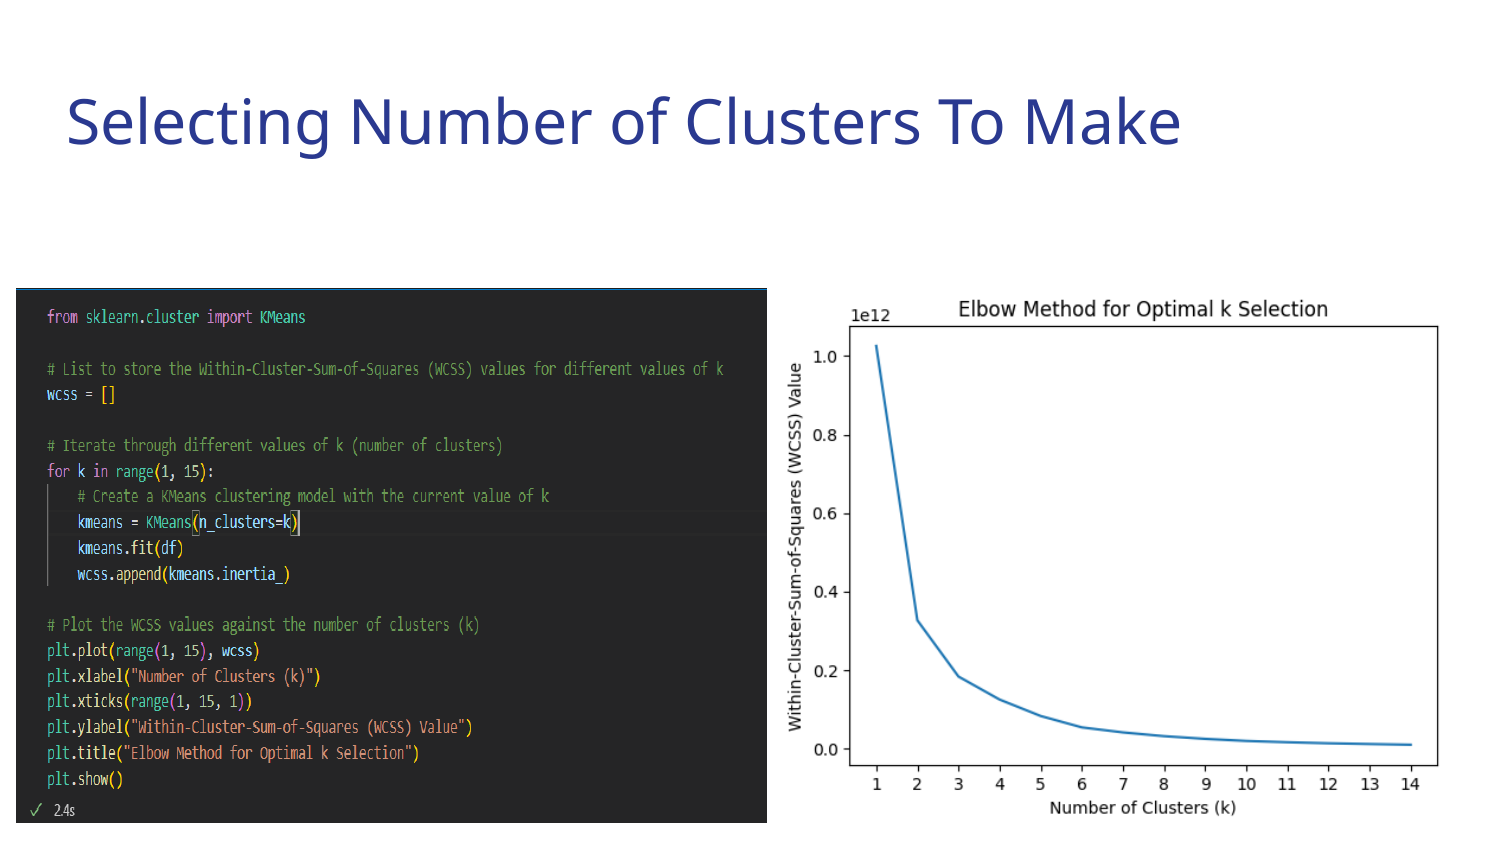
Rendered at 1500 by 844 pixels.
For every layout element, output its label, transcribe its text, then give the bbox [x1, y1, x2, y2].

picture [777, 288, 1450, 828]
picture [15, 288, 767, 823]
title Selecting Number of Clusters To Make [51, 67, 1449, 167]
